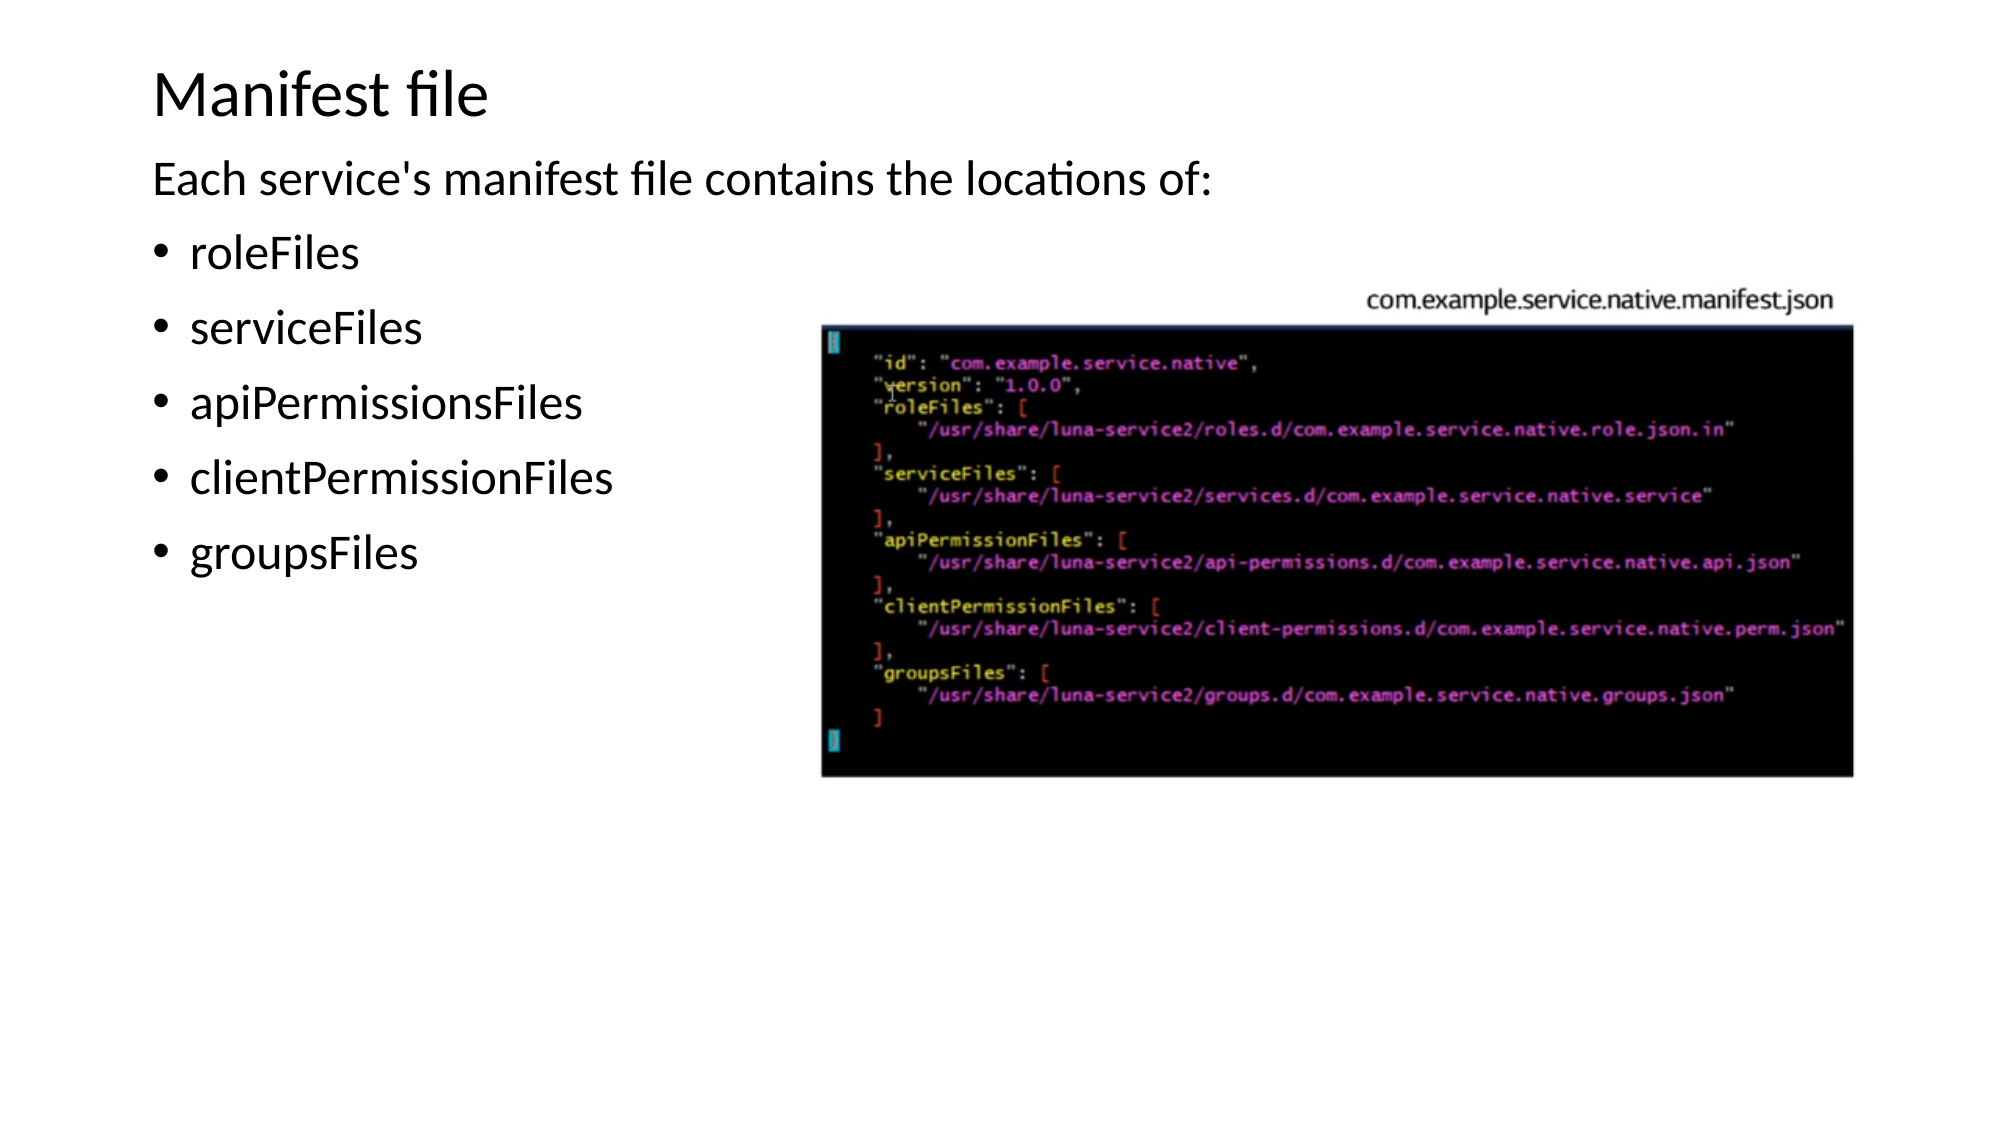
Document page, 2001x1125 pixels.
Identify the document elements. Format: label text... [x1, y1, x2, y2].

list Manifest file Each service's manifest file contains the locations of: roleFiles serviceFiles apiPermissionsFiles clientPermissionFiles groupsFiles [137, 51, 1863, 1014]
picture [816, 277, 1863, 788]
